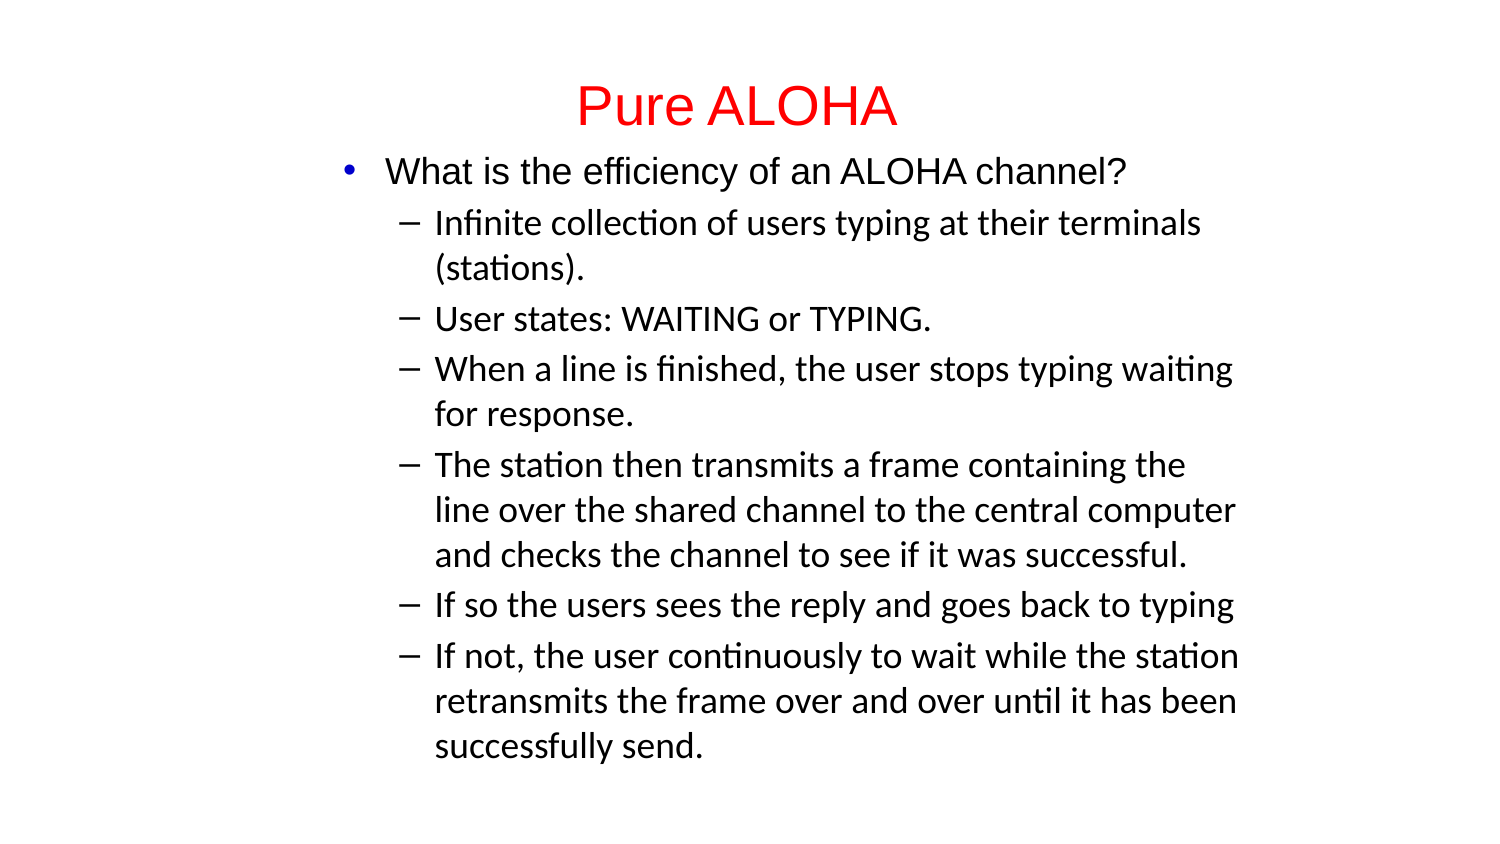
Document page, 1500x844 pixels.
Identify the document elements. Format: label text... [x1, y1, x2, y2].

list What is the efficiency of an ALOHA channel? Infinite collection of users typing at their terminals (stations). User states: WAITING or TYPING. When a line is finished, the user stops typing waiting for response. The station then transmits a frame containing the line over the shared channel to the central computer and checks the channel to see if it was successful. If so the users sees the reply and goes back to typing If not, the user continuously to wait while the station retransmits the frame over and over until it has been successfully send. [328, 139, 1257, 669]
title Pure ALOHA [62, 37, 1413, 169]
